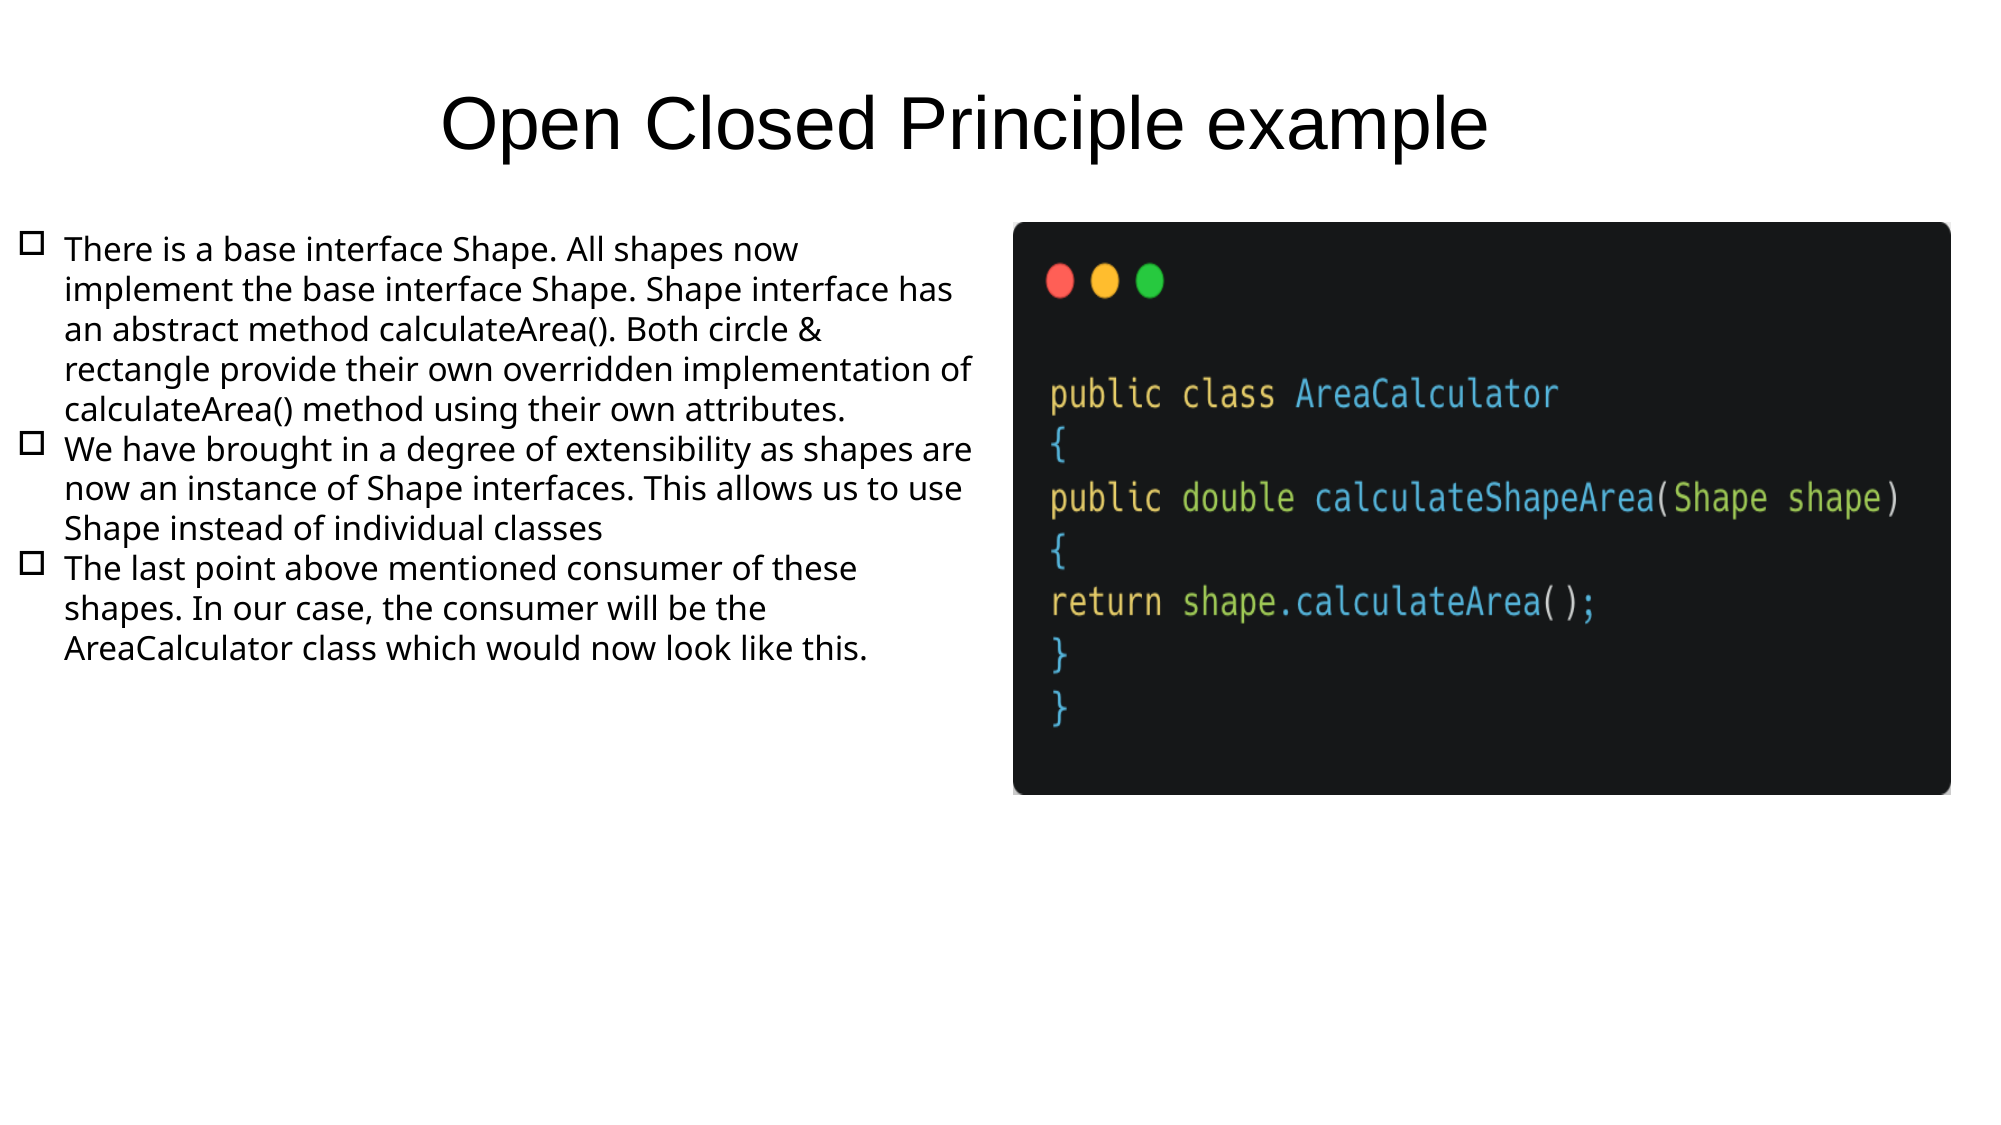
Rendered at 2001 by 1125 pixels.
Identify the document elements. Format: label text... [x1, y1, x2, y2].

text_box Open Closed Principle example [414, 67, 1517, 173]
text_box There is a base interface Shape. All shapes now implement the base interface Shape. Shape interface has an abstract method calculateArea(). Both circle & rectangle provide their own overridden implementation of calculateArea() method using their own attributes. We have brought in a degree of extensibility as shapes are now an instance of Shape interfaces. This allows us to use Shape instead of individual classes The last point above mentioned consumer of these shapes. In our case, the consumer will be the AreaCalculator class which would now look like this. [2, 220, 990, 675]
picture [1013, 222, 1951, 795]
